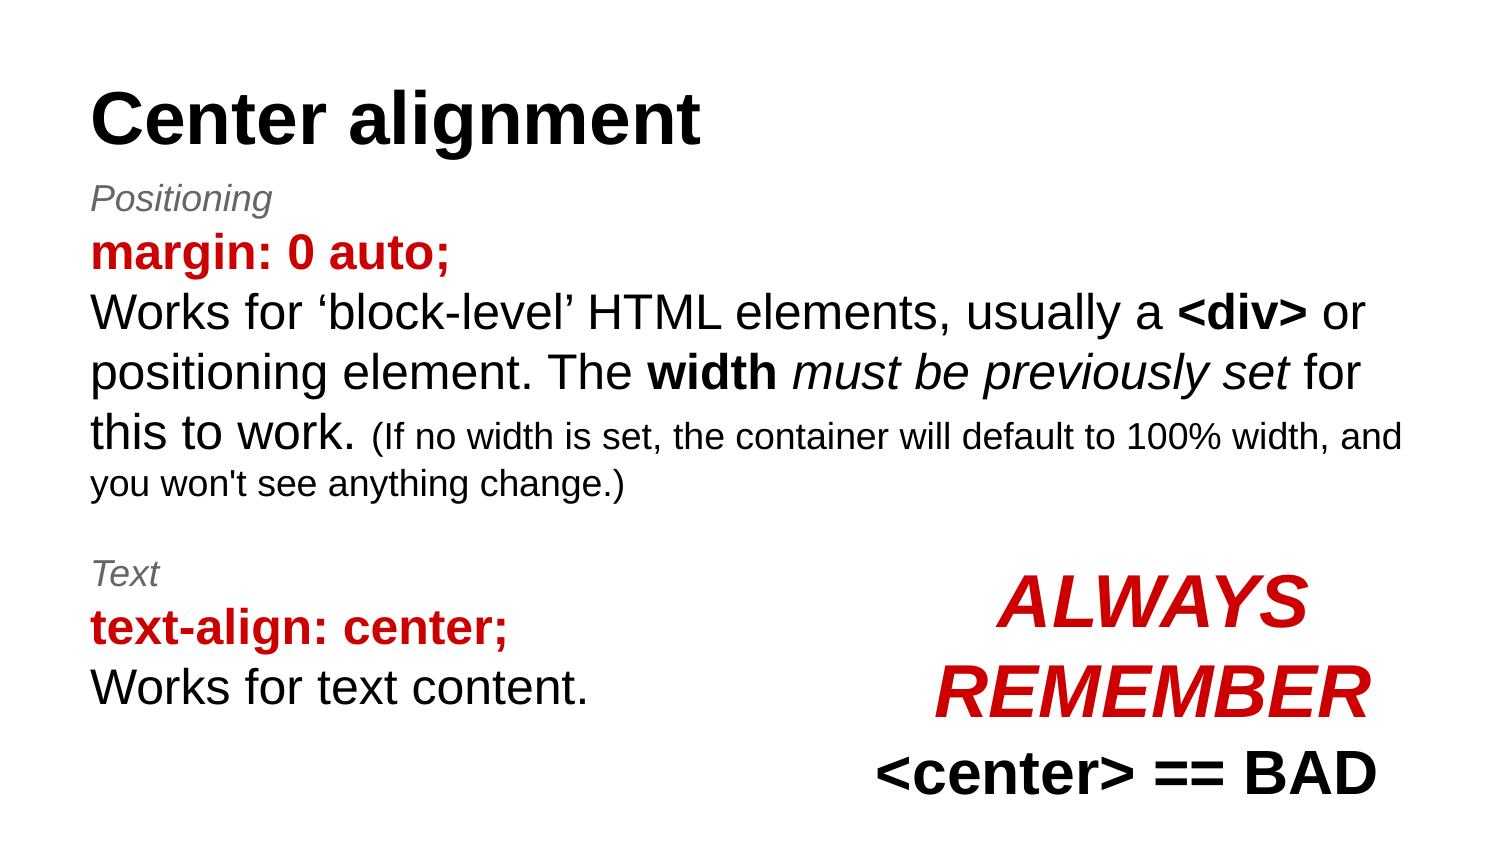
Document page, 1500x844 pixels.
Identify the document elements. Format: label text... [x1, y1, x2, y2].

title Center alignment [75, 33, 1425, 159]
list Positioning margin: 0 auto; Works for ‘block-level’ HTML elements, usually a <div> or positioning element. The width must be previously set for this to work. (If no width is set, the container will default to 100% width, and you won't see anything change.) Text text-align: center; Works for text content. [75, 159, 1425, 771]
text_box ALWAYS REMEMBER <center> == BAD [860, 537, 1446, 844]
